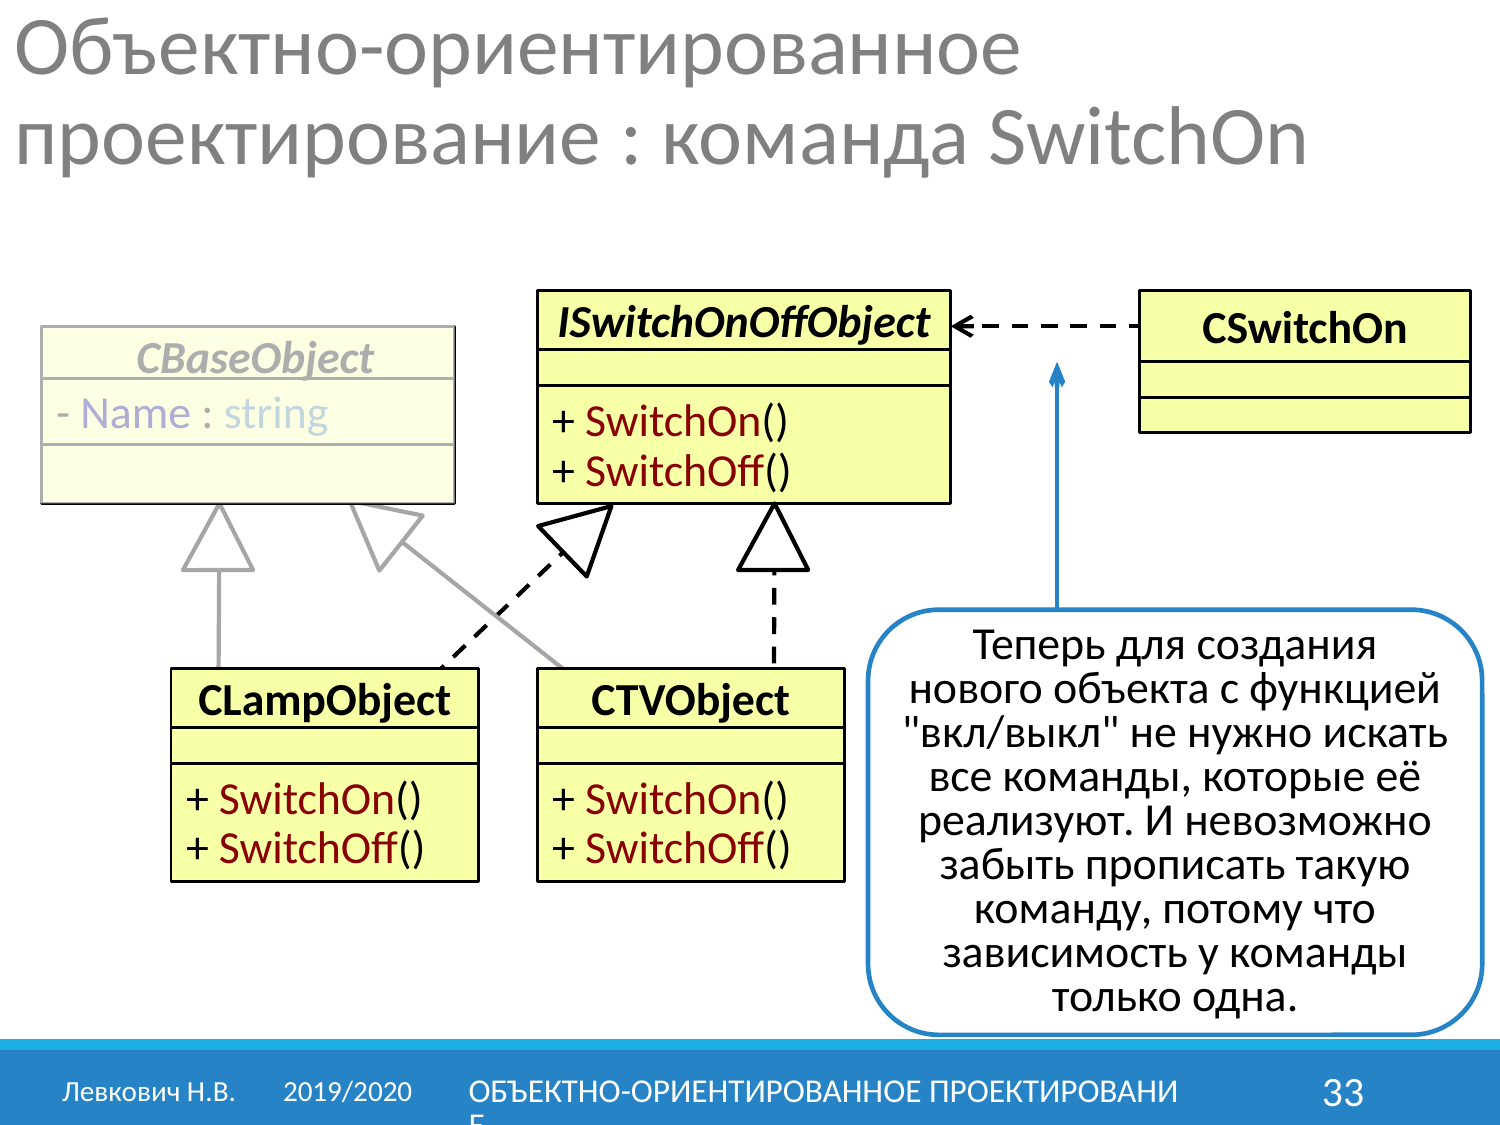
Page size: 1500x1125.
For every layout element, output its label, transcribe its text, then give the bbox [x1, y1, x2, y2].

text_box [28, 313, 456, 505]
text_box Объектно-ориентированное проектирование : команда SwitchOn [0, 0, 1442, 191]
text_box Теперь для создания нового объекта с функцией "вкл/выкл" не нужно искать все команды, которые её реализуют. И невозможно забыть прописать такую команду, потому что зависимость у команды только одна. [866, 608, 1484, 1037]
footer Объектно-ориентированное проектирование [453, 1059, 1199, 1120]
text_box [40, 325, 456, 504]
text_box [736, 511, 770, 572]
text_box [170, 668, 479, 882]
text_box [536, 290, 952, 504]
slide_number 33 [1218, 1059, 1380, 1120]
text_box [1139, 290, 1471, 433]
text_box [536, 668, 845, 882]
text_box [225, 512, 255, 572]
text_box [783, 517, 810, 572]
text_box [181, 512, 219, 572]
slide_number Левкович Н.В. 2019/2020 [47, 1059, 440, 1120]
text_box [364, 436, 600, 774]
